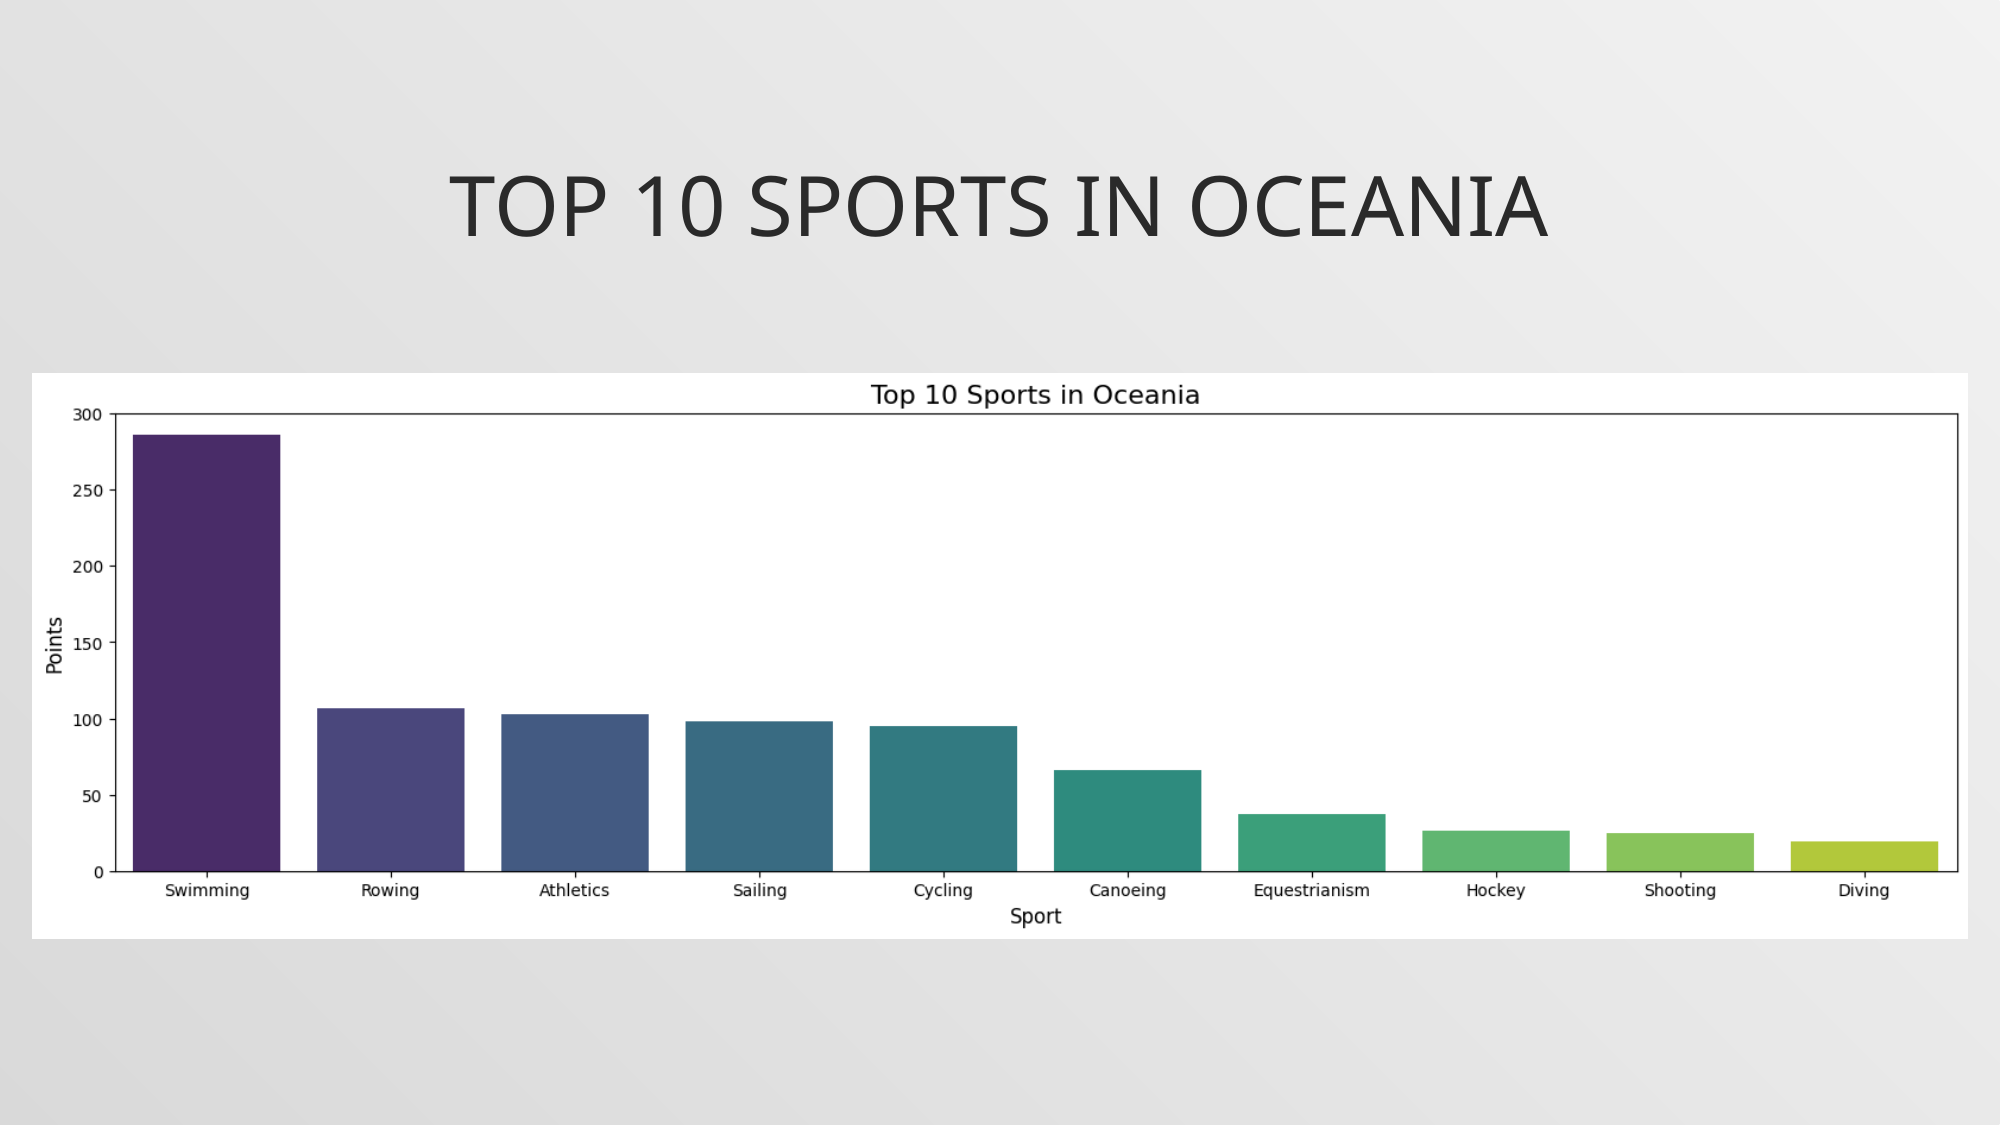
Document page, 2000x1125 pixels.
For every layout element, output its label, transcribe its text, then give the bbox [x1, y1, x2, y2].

title Top 10 Sports in oceania [199, 45, 1800, 263]
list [32, 373, 1968, 939]
